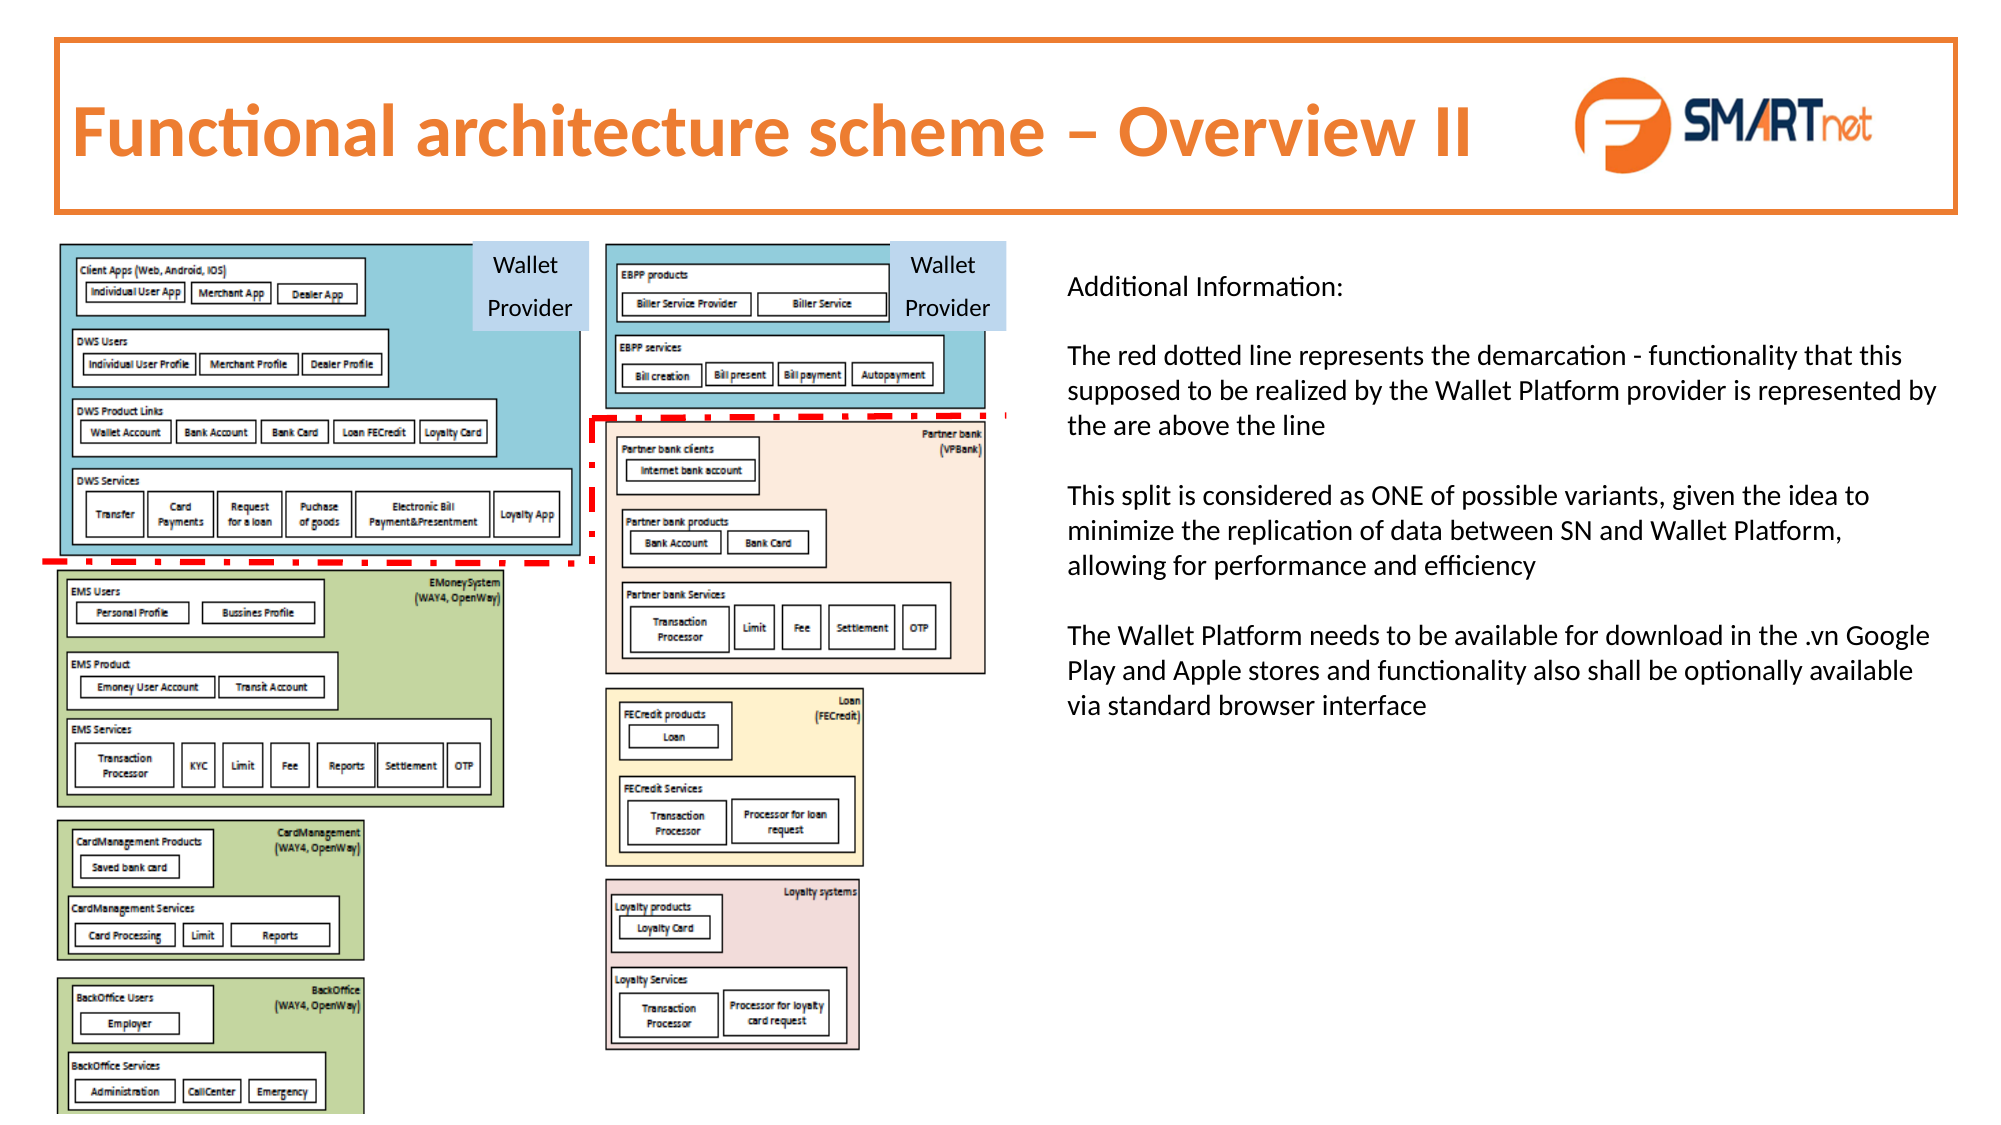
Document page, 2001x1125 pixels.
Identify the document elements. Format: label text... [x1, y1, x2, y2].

text_box Additional Information: The red dotted line represents the demarcation - functionality that this supposed to be realized by the Wallet Platform provider is represented by the are above the line This split is considered as ONE of possible variants, given the idea to minimize the replication of data between SN and Wallet Platform, allowing for performance and efficiency The Wallet Platform needs to be available for download in the .vn Google Play and Apple stores and functionality also shall be optionally available via standard browser interface [1052, 259, 1956, 729]
picture [1555, 60, 1893, 192]
text_box Functional architecture scheme – Overview II [56, 39, 1957, 213]
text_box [42, 241, 1020, 1114]
